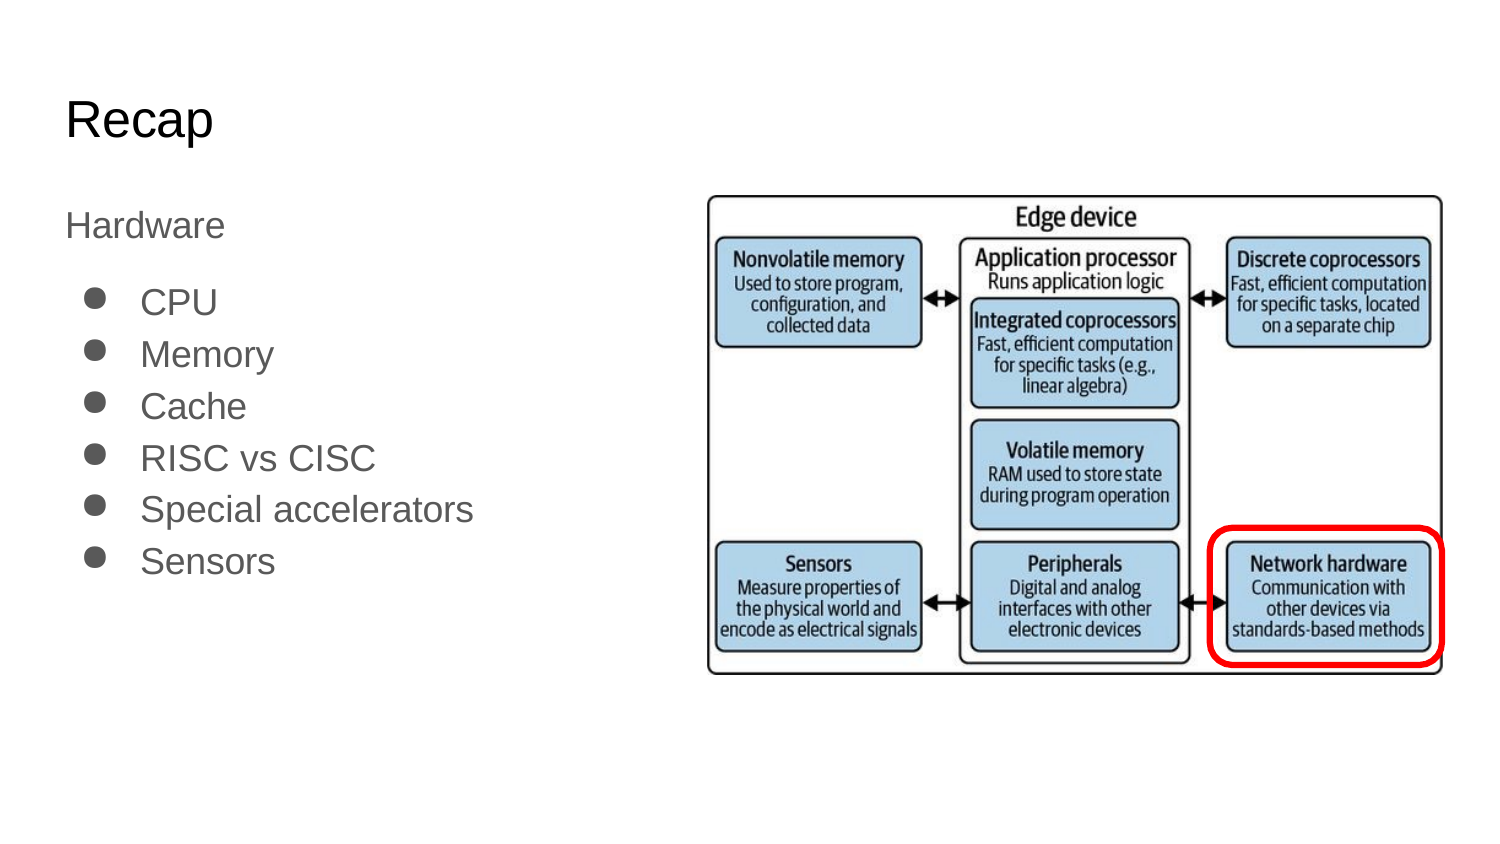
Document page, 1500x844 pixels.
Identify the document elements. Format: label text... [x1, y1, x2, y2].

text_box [707, 195, 1446, 675]
text_box Hardware CPU Memory Cache RISC vs CISC Special accelerators Sensors [63, 199, 480, 583]
title Recap [63, 82, 1150, 227]
